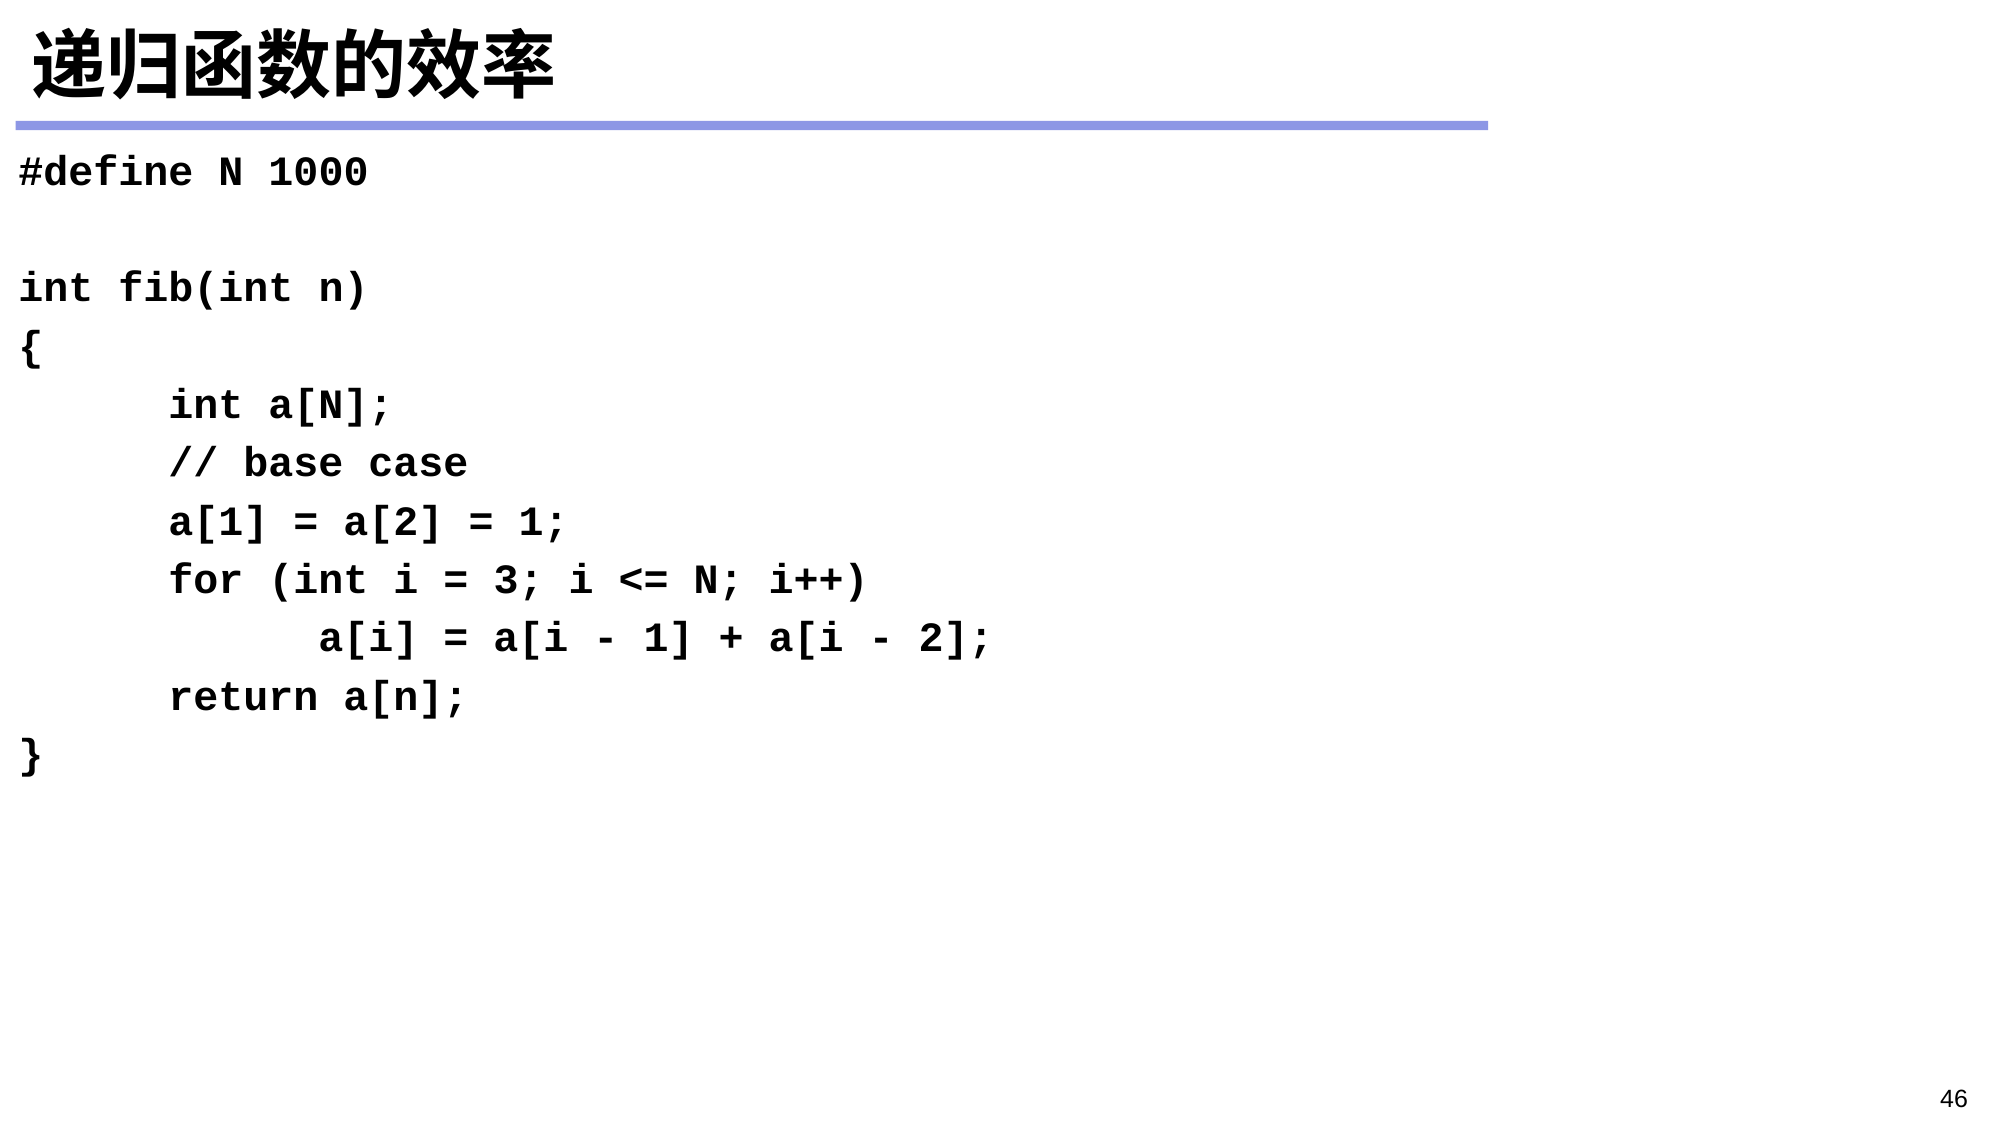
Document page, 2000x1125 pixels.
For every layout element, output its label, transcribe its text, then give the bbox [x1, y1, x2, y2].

title 递归函数的效率 [16, 12, 1984, 114]
list #define N 1000 int fib(int n) { int a[N]; // base case a[1] = a[2] = 1; for (int i = 3; i <= N; i++) a[i] = a[i - 1] + a[i - 2]; return a[n]; } [15, 141, 1984, 1118]
text_box 46 [1786, 1074, 1983, 1113]
